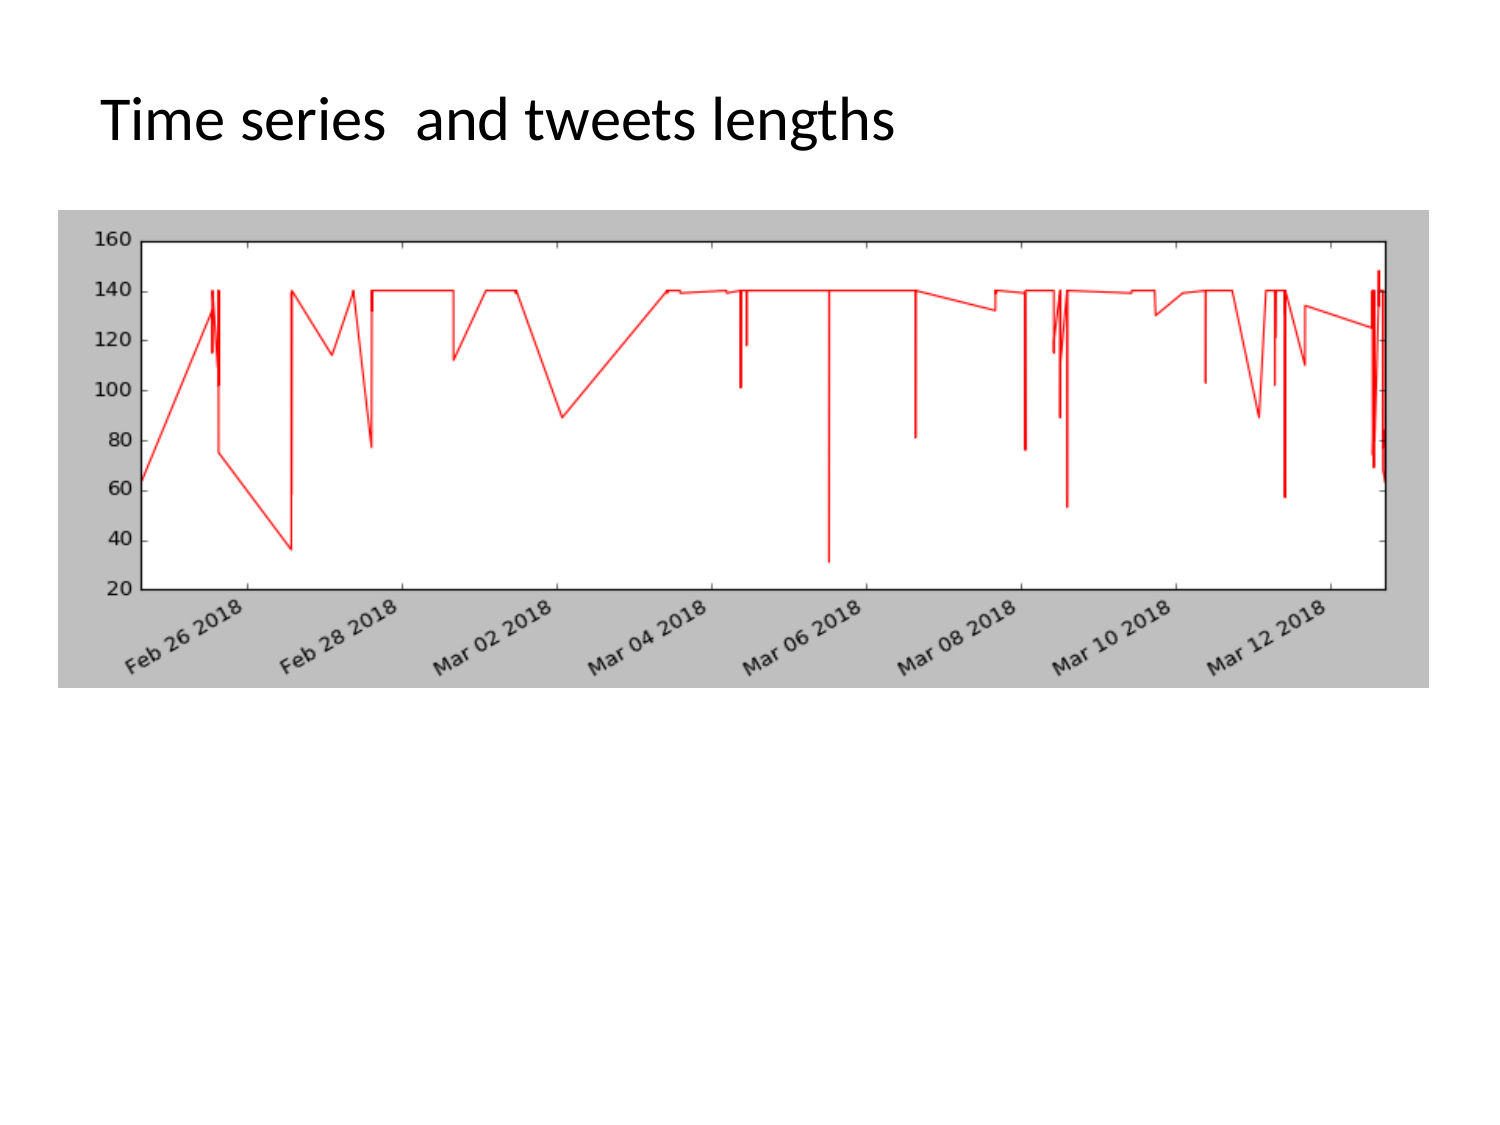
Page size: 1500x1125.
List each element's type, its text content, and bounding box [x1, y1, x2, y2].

picture [58, 210, 1430, 688]
text_box Time series and tweets lengths [85, 70, 912, 160]
